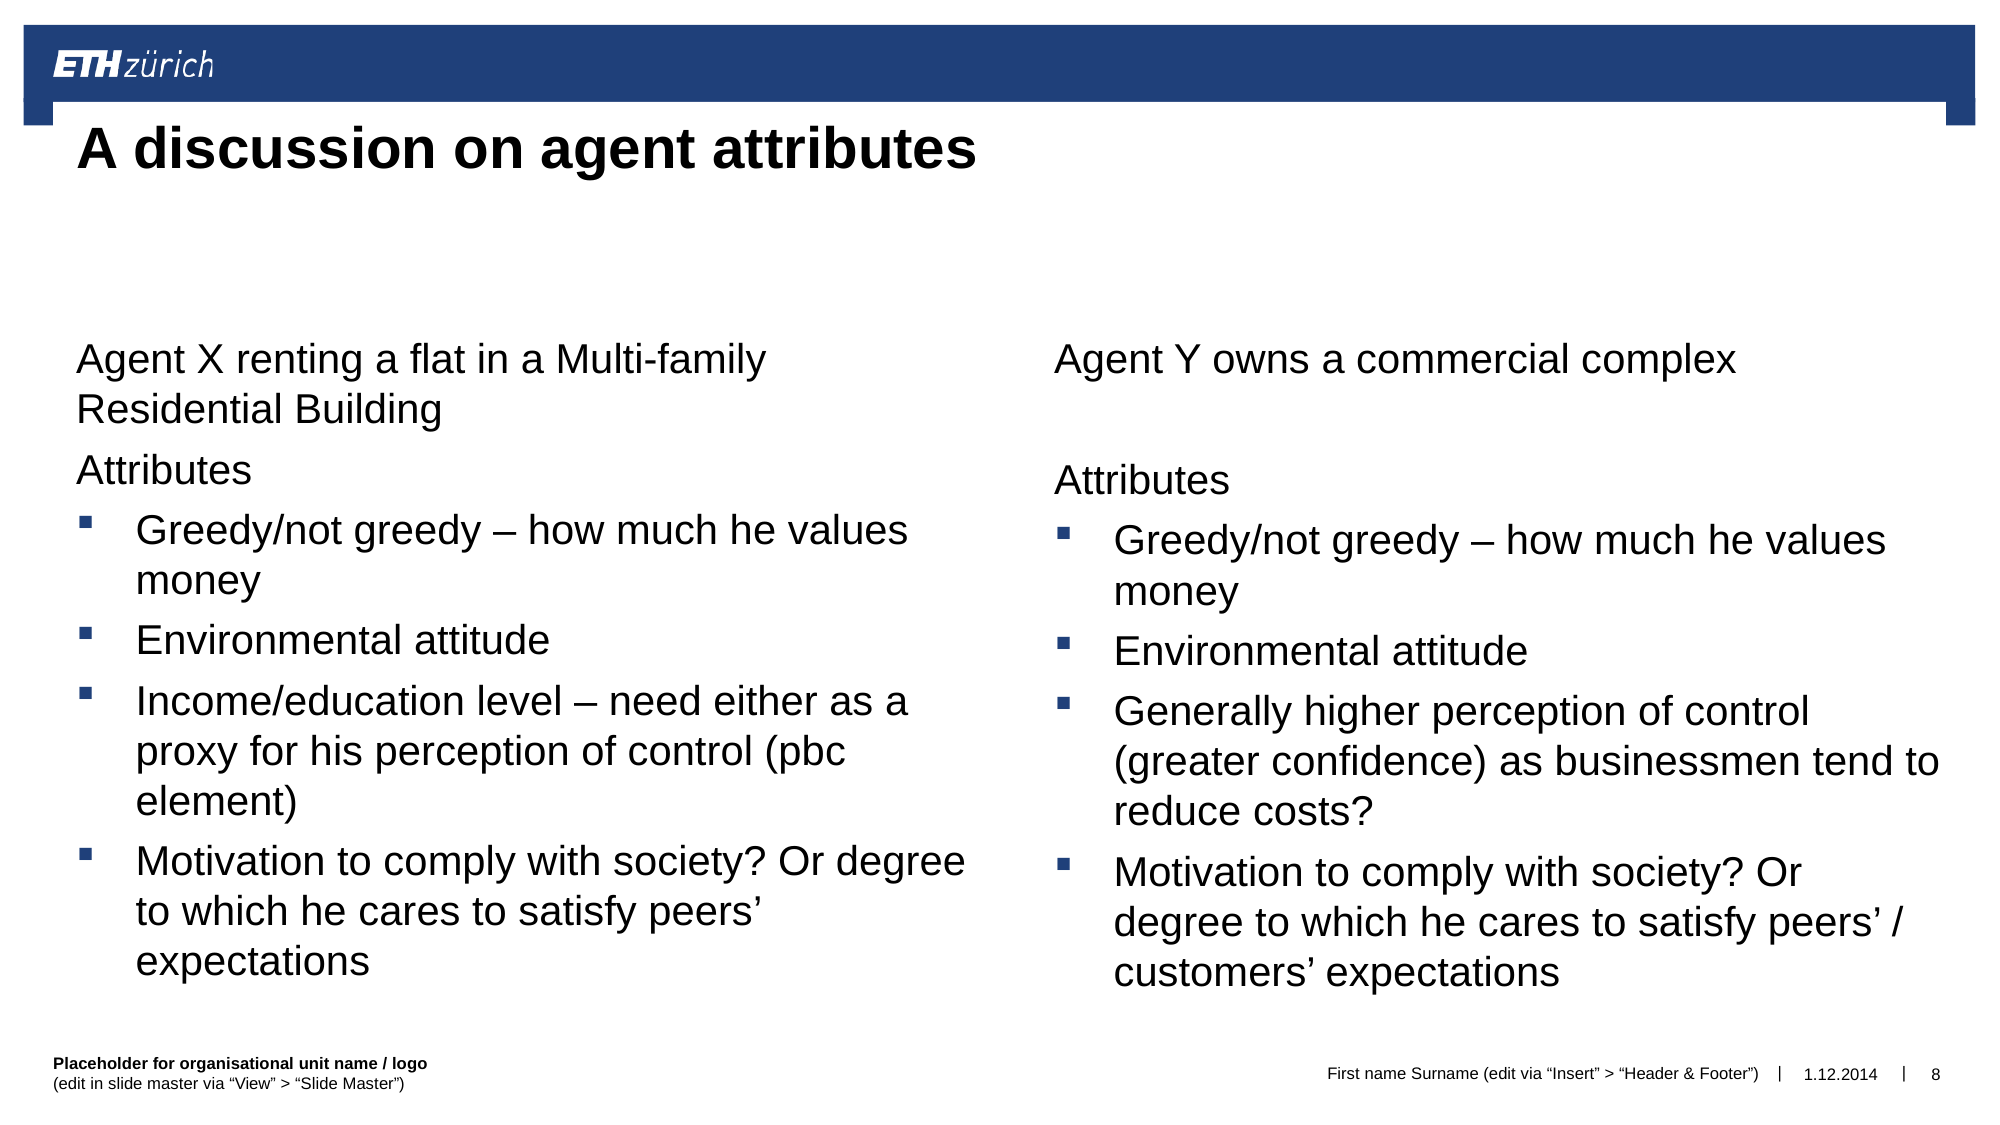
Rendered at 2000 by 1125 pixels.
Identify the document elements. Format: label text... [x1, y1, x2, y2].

title A discussion on agent attributes [53, 101, 1946, 262]
list Agent Y owns a commercial complex Attributes Greedy/not greedy – how much he values money Environmental attitude Generally higher perception of control (greater confidence) as businessmen tend to reduce costs? Motivation to comply with society? Or degree to which he cares to satisfy peers’ / customers’ expectations [1031, 332, 1945, 1024]
slide_number 8 [1906, 1034, 1966, 1112]
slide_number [1790, 1034, 1892, 1112]
list Agent X renting a flat in a Multi-family Residential Building Attributes Greedy/not greedy – how much he values money Environmental attitude Income/education level – need either as a proxy for his perception of control (pbc element) Motivation to comply with society? Or degree to which he cares to satisfy peers’ expectations [53, 332, 969, 1024]
footer First name Surname (edit via “Insert” > “Header & Footer”) [999, 1034, 1760, 1111]
